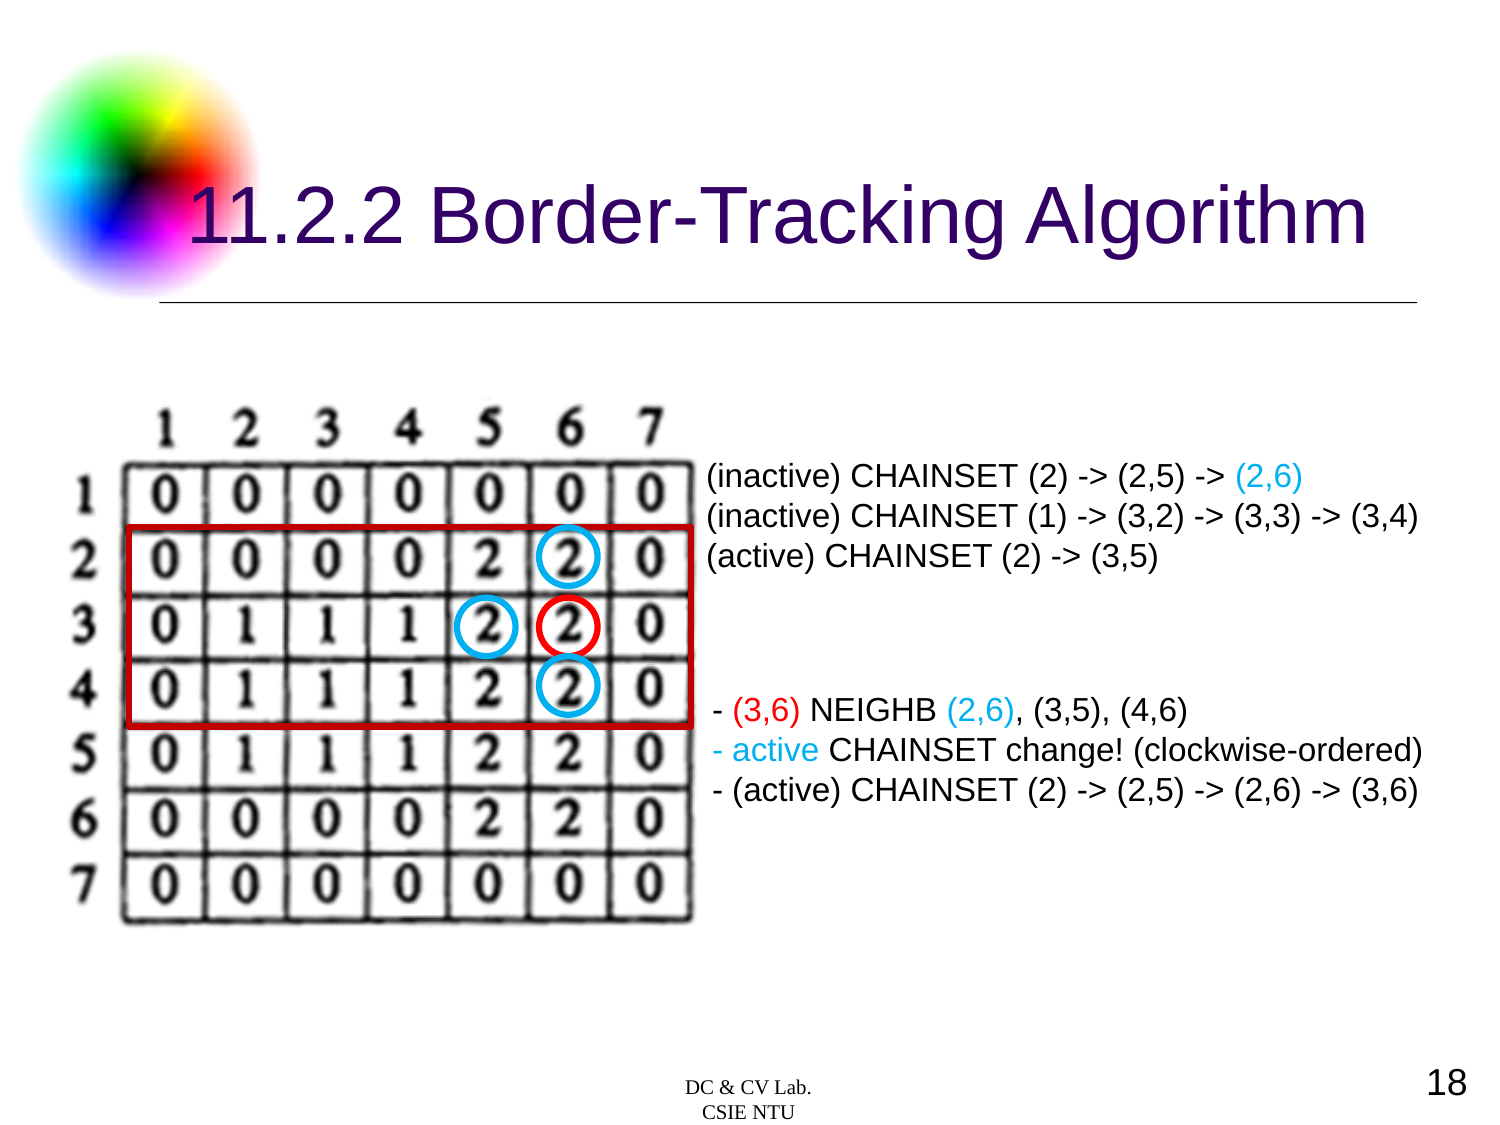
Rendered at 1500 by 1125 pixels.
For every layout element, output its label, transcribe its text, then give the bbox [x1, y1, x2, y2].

text_box - (3,6) NEIGHB (2,6), (3,5), (4,6) - active CHAINSET change! (clockwise-ordered) - (active) CHAINSET (2) -> (2,5) -> (2,6) -> (3,6) [720, 680, 1474, 815]
title 11.2.2 Border-Tracking Algorithm [171, 54, 1500, 268]
text_box 18 [1411, 1050, 1489, 1111]
text_box (inactive) CHAINSET (2) -> (2,5) -> (2,6) (inactive) CHAINSET (1) -> (3,2) -> (3,3) -> (3,4) (active) CHAINSET (2) -> (3,5) [720, 447, 1480, 582]
picture [0, 42, 272, 318]
footer DC & CV Lab. CSIE NTU [510, 1066, 987, 1125]
picture [60, 398, 716, 946]
